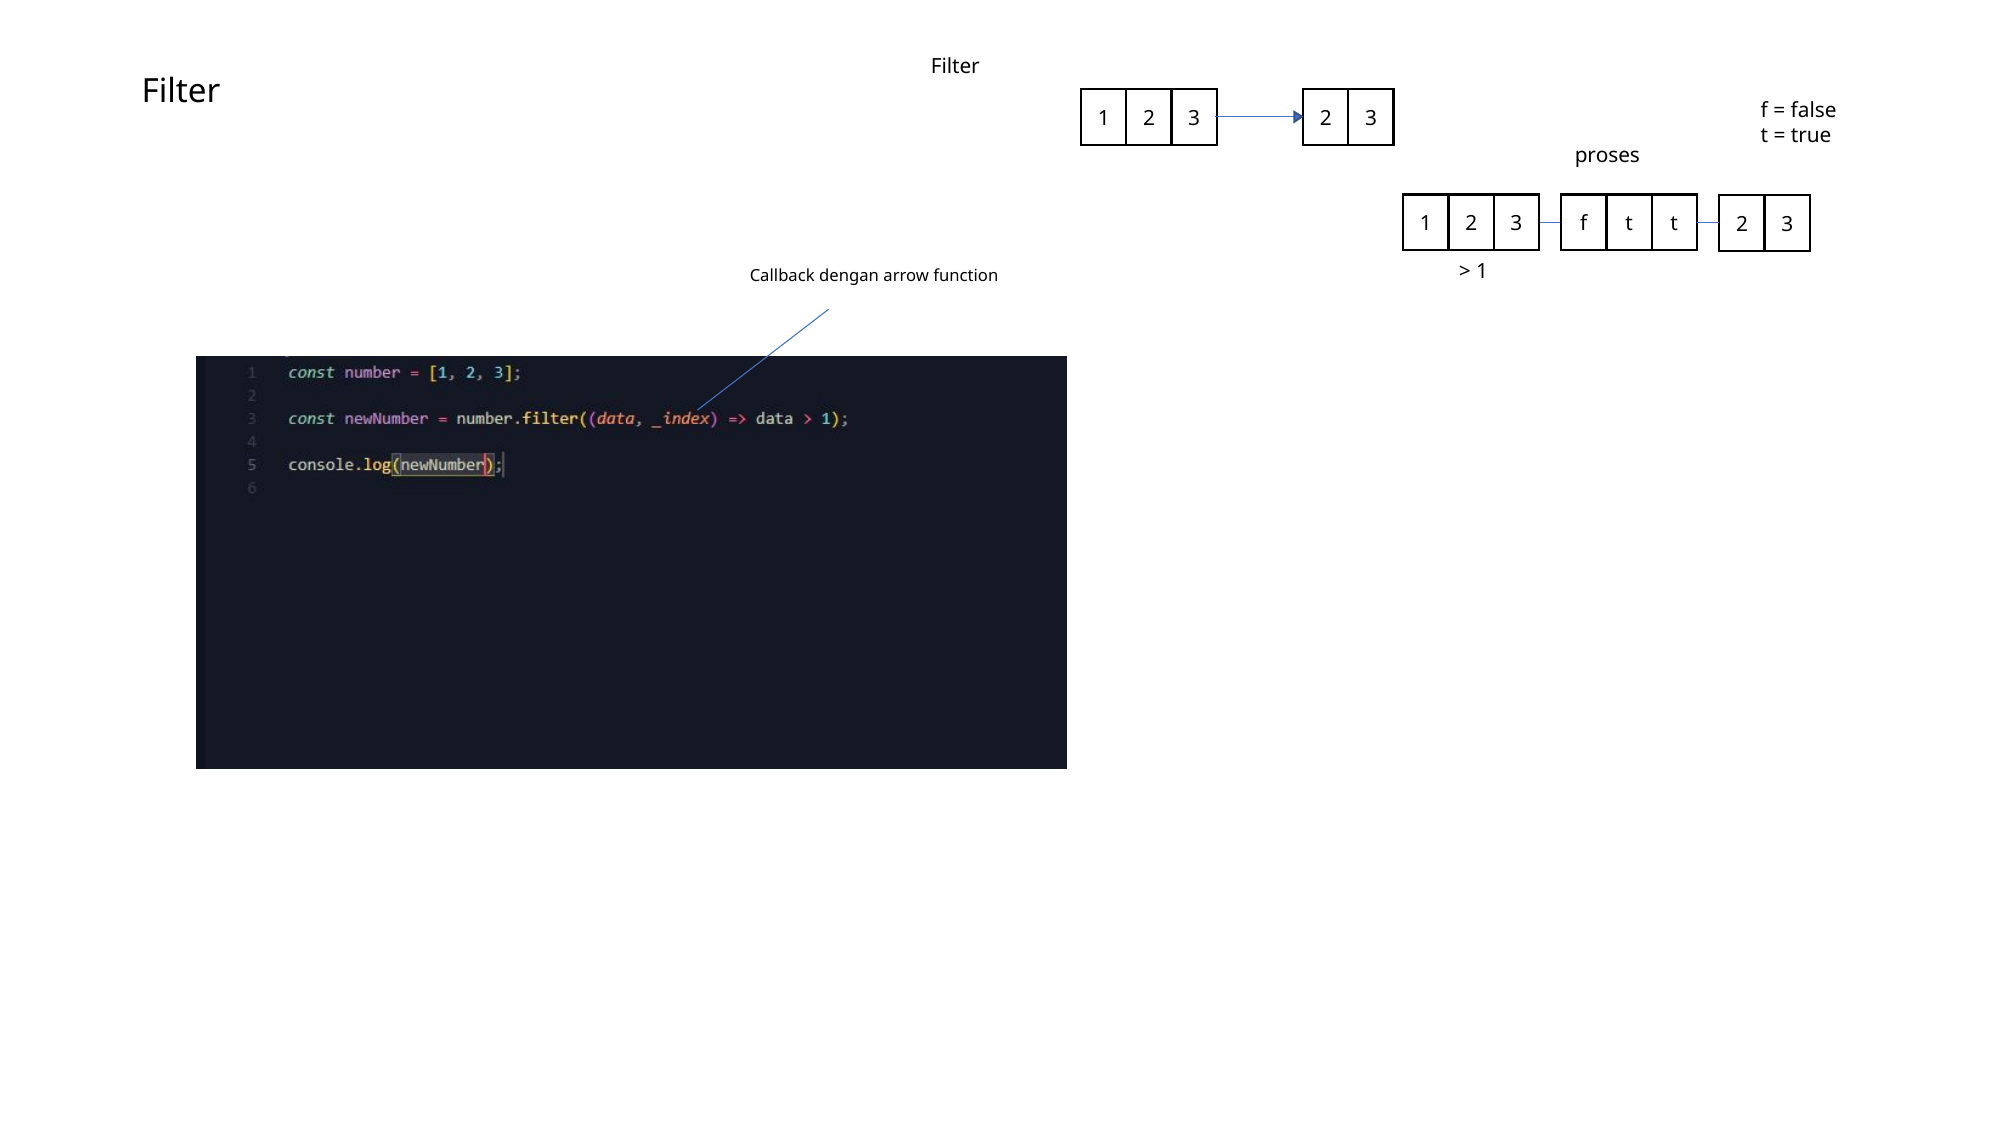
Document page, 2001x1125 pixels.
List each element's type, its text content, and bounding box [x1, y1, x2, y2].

text_box f [1560, 193, 1606, 251]
text_box 3 [1763, 194, 1811, 252]
text_box t [1651, 193, 1698, 251]
text_box 3 [1170, 88, 1218, 146]
text_box 2 [1302, 88, 1347, 146]
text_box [697, 309, 829, 410]
text_box [1293, 110, 1304, 124]
text_box 3 [1493, 193, 1540, 251]
text_box Filter [126, 61, 236, 117]
text_box Filter [785, 13, 1125, 118]
text_box proses [1559, 133, 1655, 174]
text_box 1 [1402, 193, 1448, 251]
text_box 3 [1347, 88, 1395, 146]
text_box 2 [1125, 88, 1170, 146]
text_box 1 [1080, 88, 1125, 146]
text_box 2 [1448, 193, 1493, 250]
text_box f = false t = true [1745, 88, 1852, 154]
text_box > 1 [1444, 250, 1503, 291]
text_box 2 [1718, 194, 1763, 252]
text_box Callback dengan arrow function [704, 223, 1044, 327]
picture [196, 356, 1067, 769]
text_box t [1606, 193, 1651, 251]
